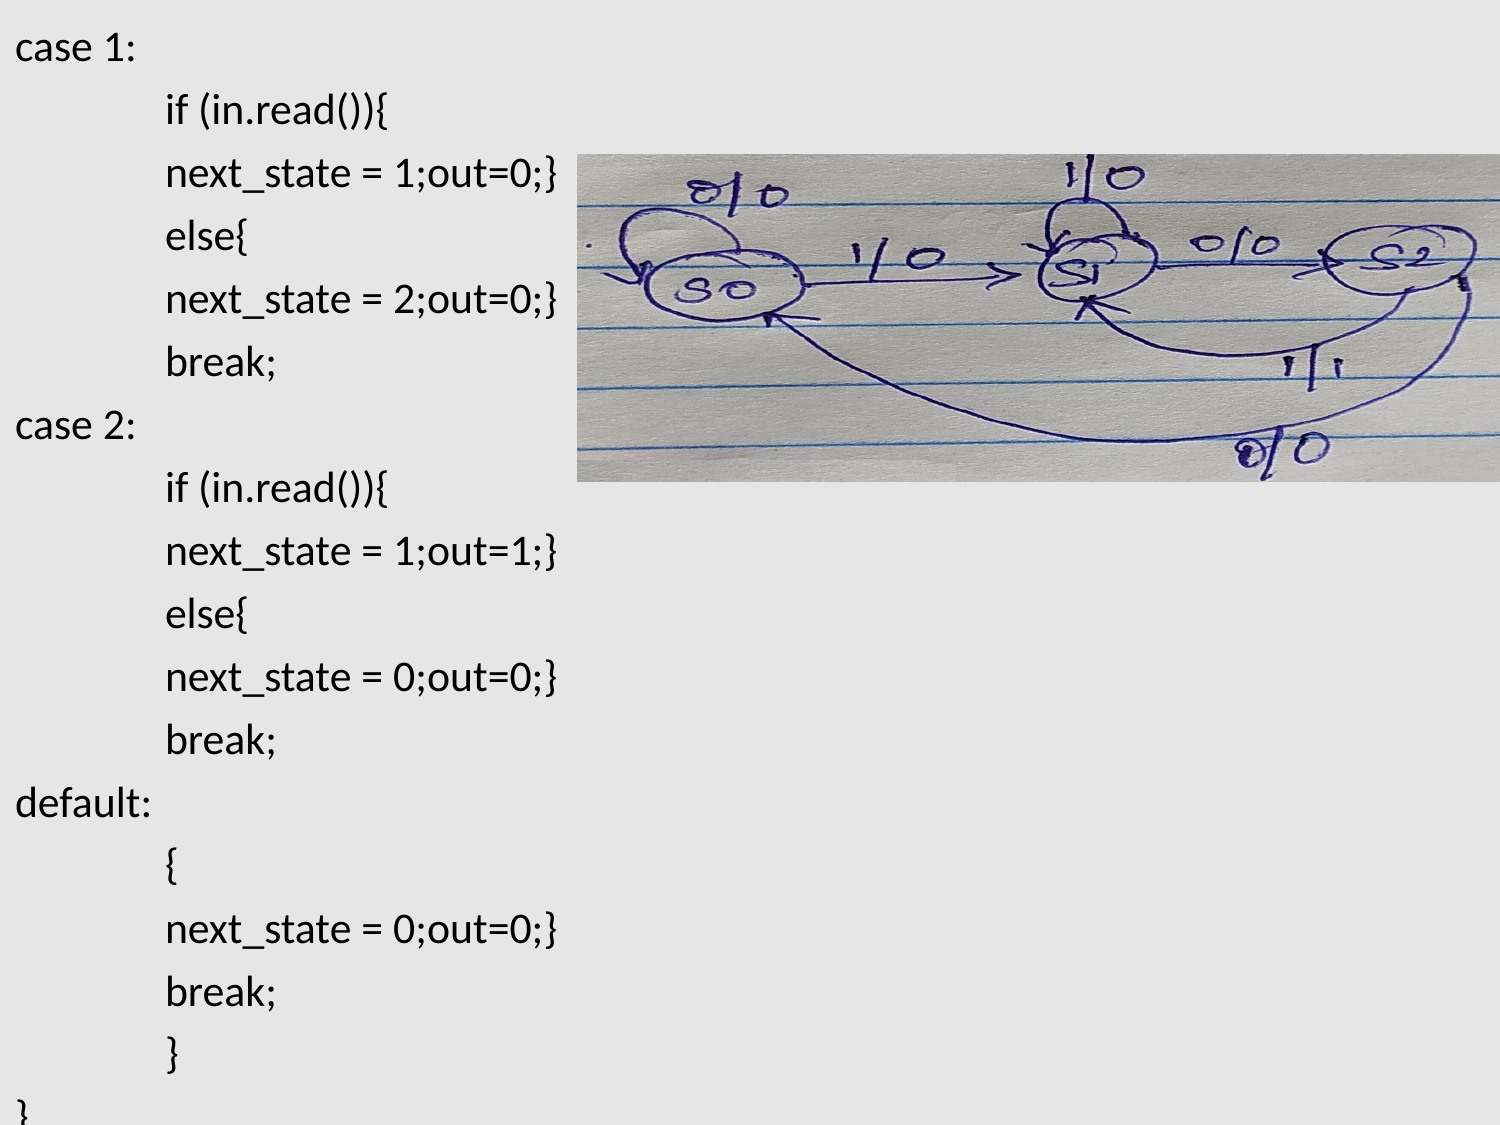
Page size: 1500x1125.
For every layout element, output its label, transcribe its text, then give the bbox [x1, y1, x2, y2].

picture [577, 154, 1500, 482]
list case 1: if (in.read()){ next_state = 1;out=0;} else{ next_state = 2;out=0;} break; case 2: if (in.read()){ next_state = 1;out=1;} else{ next_state = 0;out=0;} break; default: { next_state = 0;out=0;} break; } } [0, 0, 1500, 1125]
